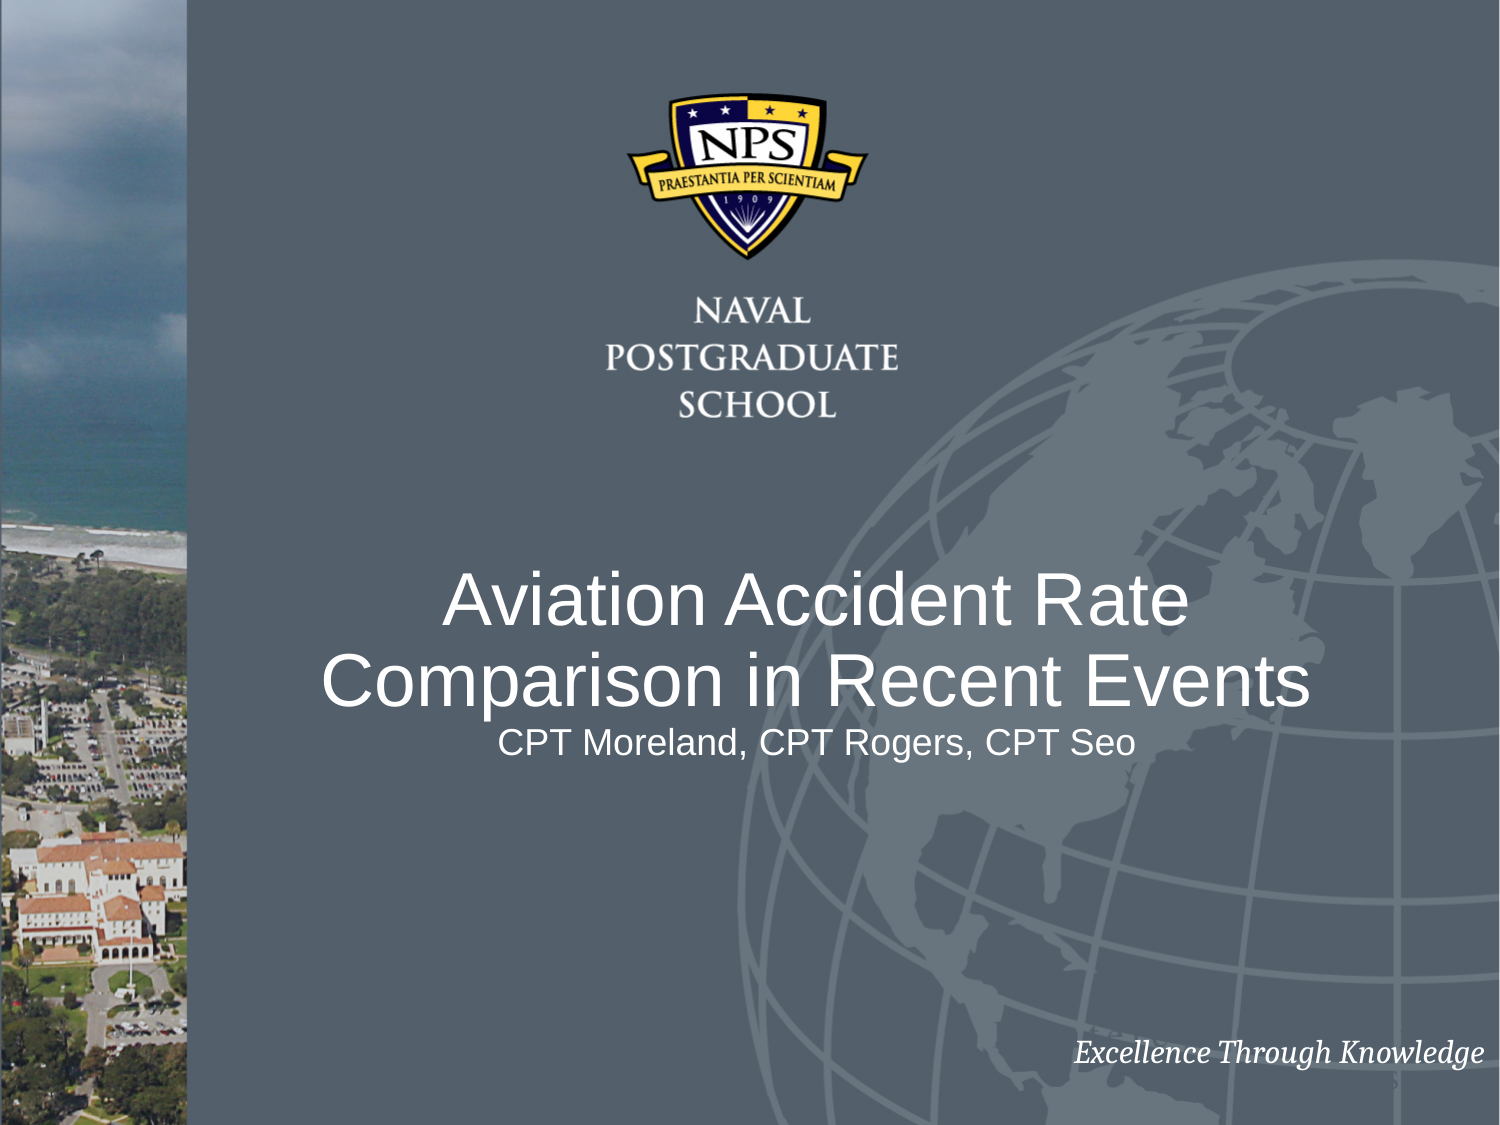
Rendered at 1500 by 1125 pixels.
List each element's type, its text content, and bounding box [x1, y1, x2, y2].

text_box Excellence Through Knowledge [974, 1022, 1500, 1078]
text_box Aviation Accident Rate Comparison in Recent Events CPT Moreland, CPT Rogers, CPT Seo [283, 387, 1351, 1018]
picture [0, 0, 1500, 1125]
